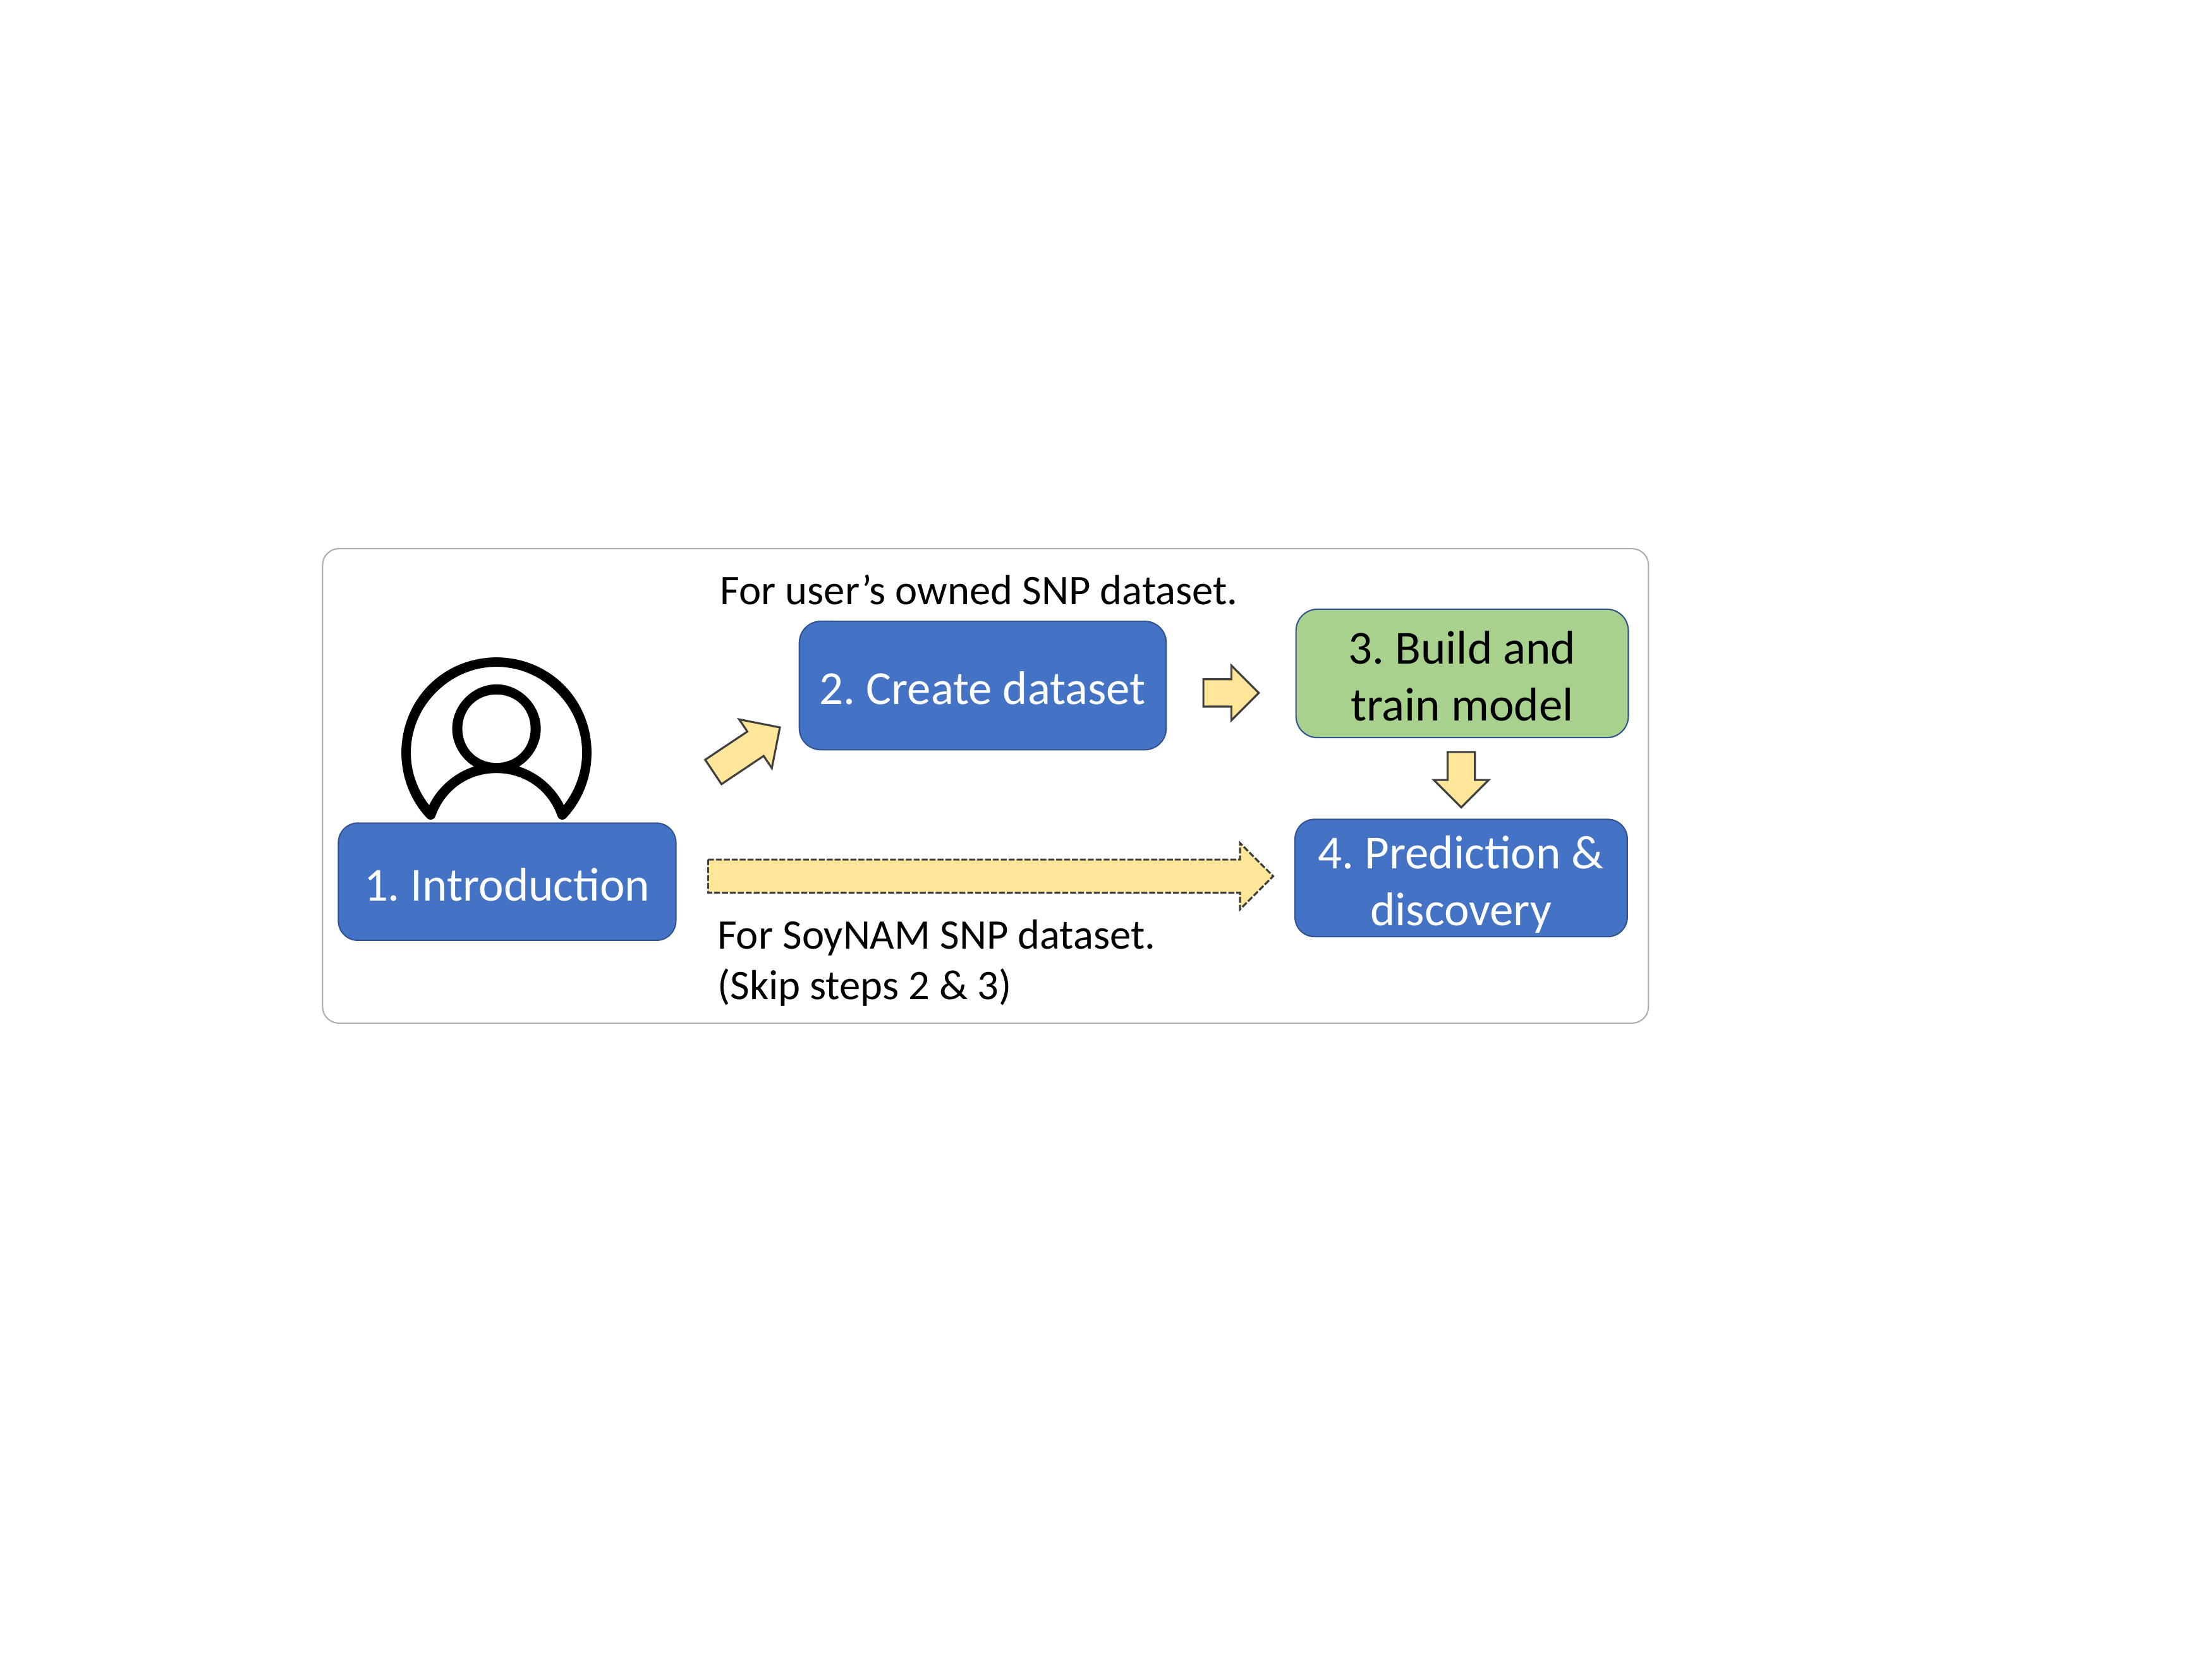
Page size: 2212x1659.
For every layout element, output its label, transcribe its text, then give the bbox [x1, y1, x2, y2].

text_box 1. Introduction [337, 822, 677, 941]
text_box [322, 548, 1650, 1024]
text_box For user’s owned SNP dataset. [711, 557, 1248, 618]
picture [401, 657, 592, 820]
text_box 3. Build and train model [1295, 608, 1629, 739]
text_box [703, 718, 781, 786]
text_box [1202, 663, 1261, 723]
text_box [1431, 751, 1492, 809]
text_box For SoyNAM SNP dataset. (Skip steps 2 & 3) [708, 902, 1351, 1013]
text_box [707, 841, 1275, 912]
text_box 4. Prediction & discovery [1294, 818, 1628, 938]
text_box 2. Create dataset [798, 620, 1167, 751]
